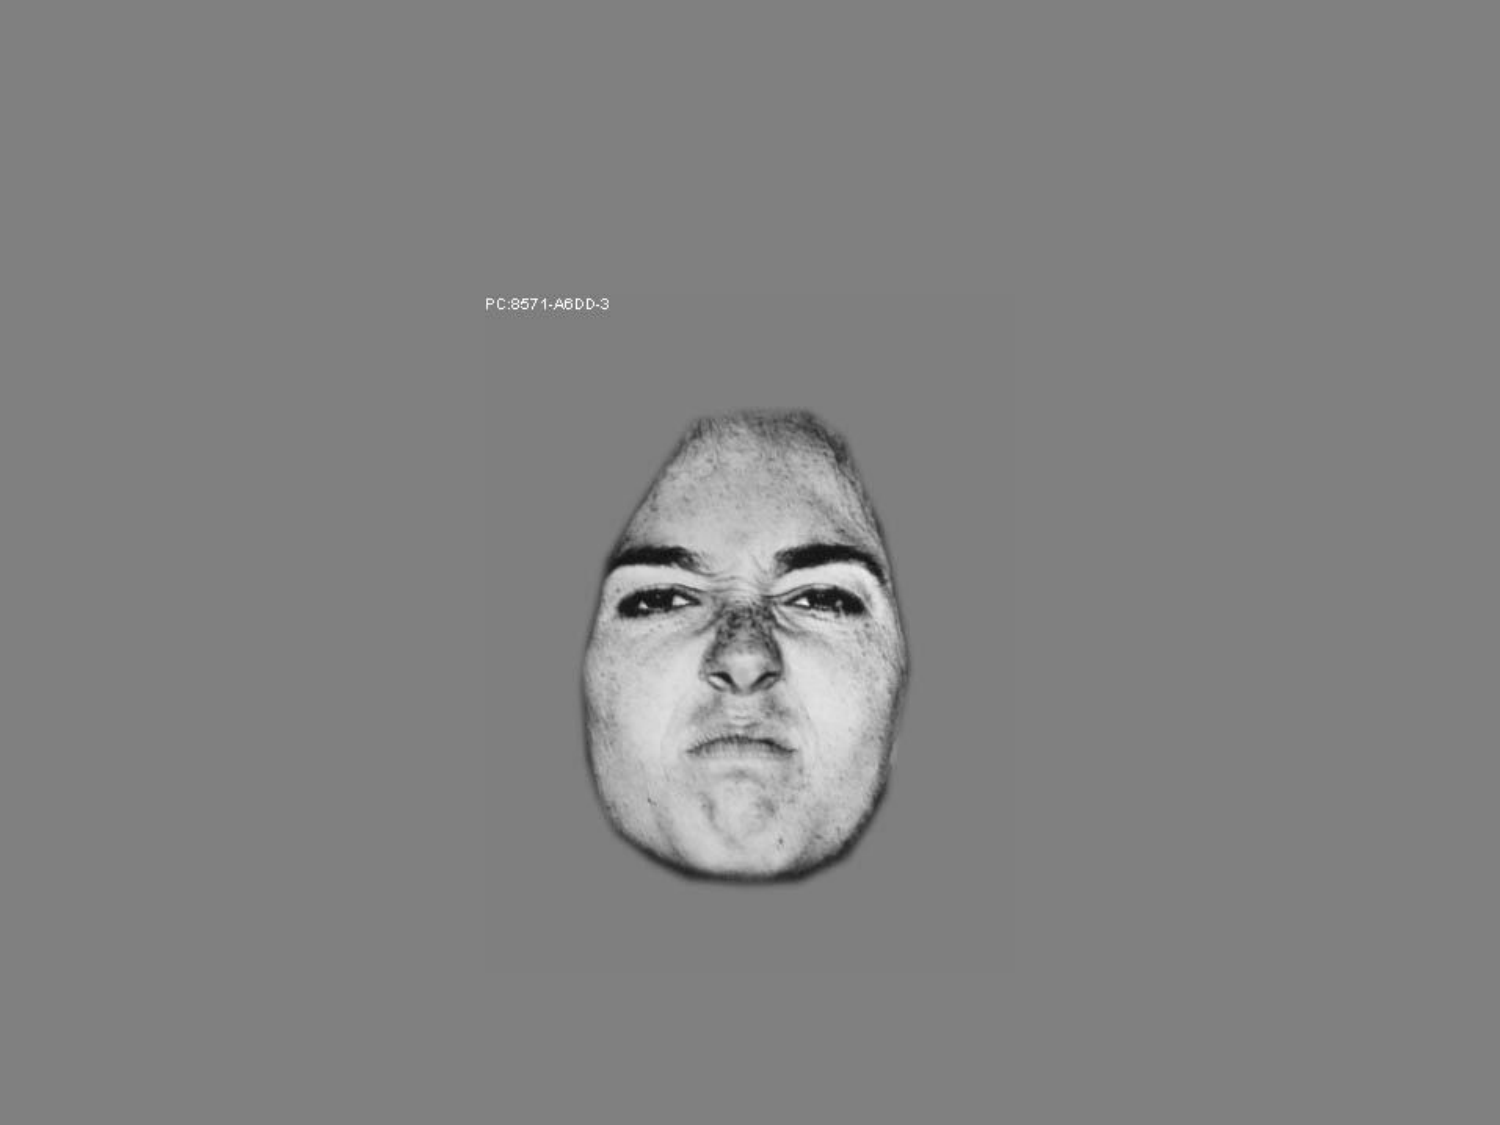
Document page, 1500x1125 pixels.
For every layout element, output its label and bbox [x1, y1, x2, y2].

list [485, 294, 1015, 974]
